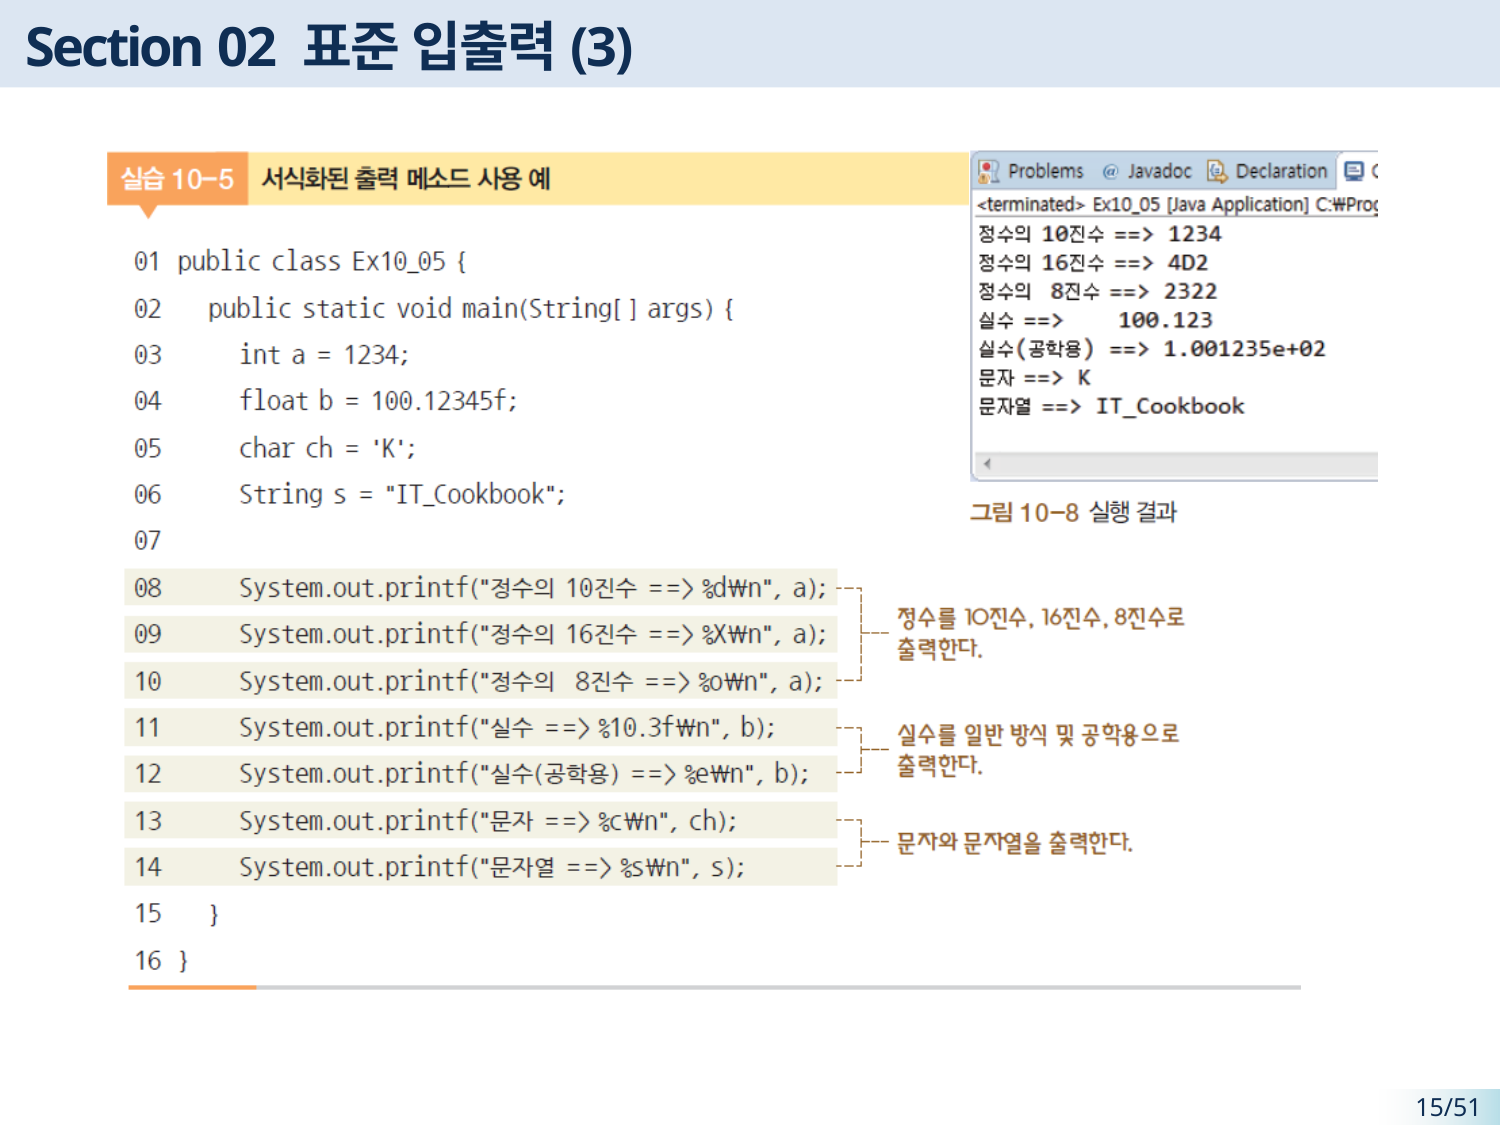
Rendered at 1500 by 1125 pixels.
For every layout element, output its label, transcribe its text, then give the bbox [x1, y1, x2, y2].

picture [126, 981, 1301, 993]
title Section 02 표준 입출력(3) [10, 5, 1288, 84]
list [106, 150, 1249, 978]
picture [968, 148, 1378, 526]
